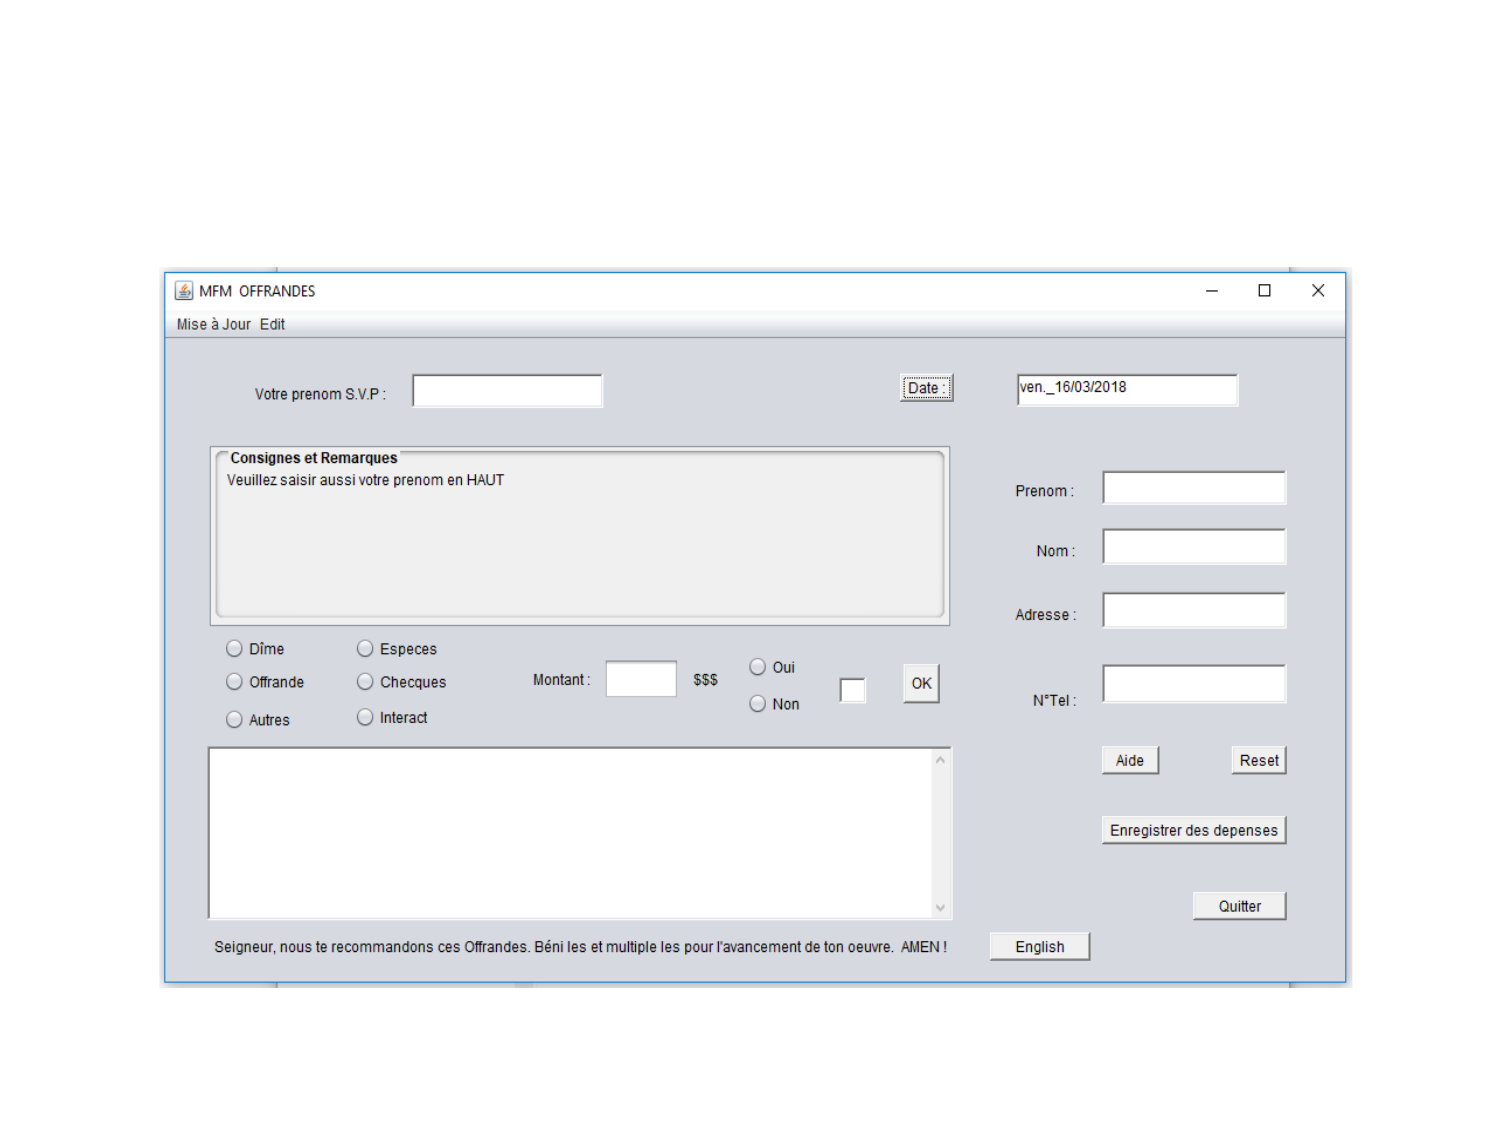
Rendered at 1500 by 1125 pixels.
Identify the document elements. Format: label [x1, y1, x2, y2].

list [159, 266, 1353, 988]
